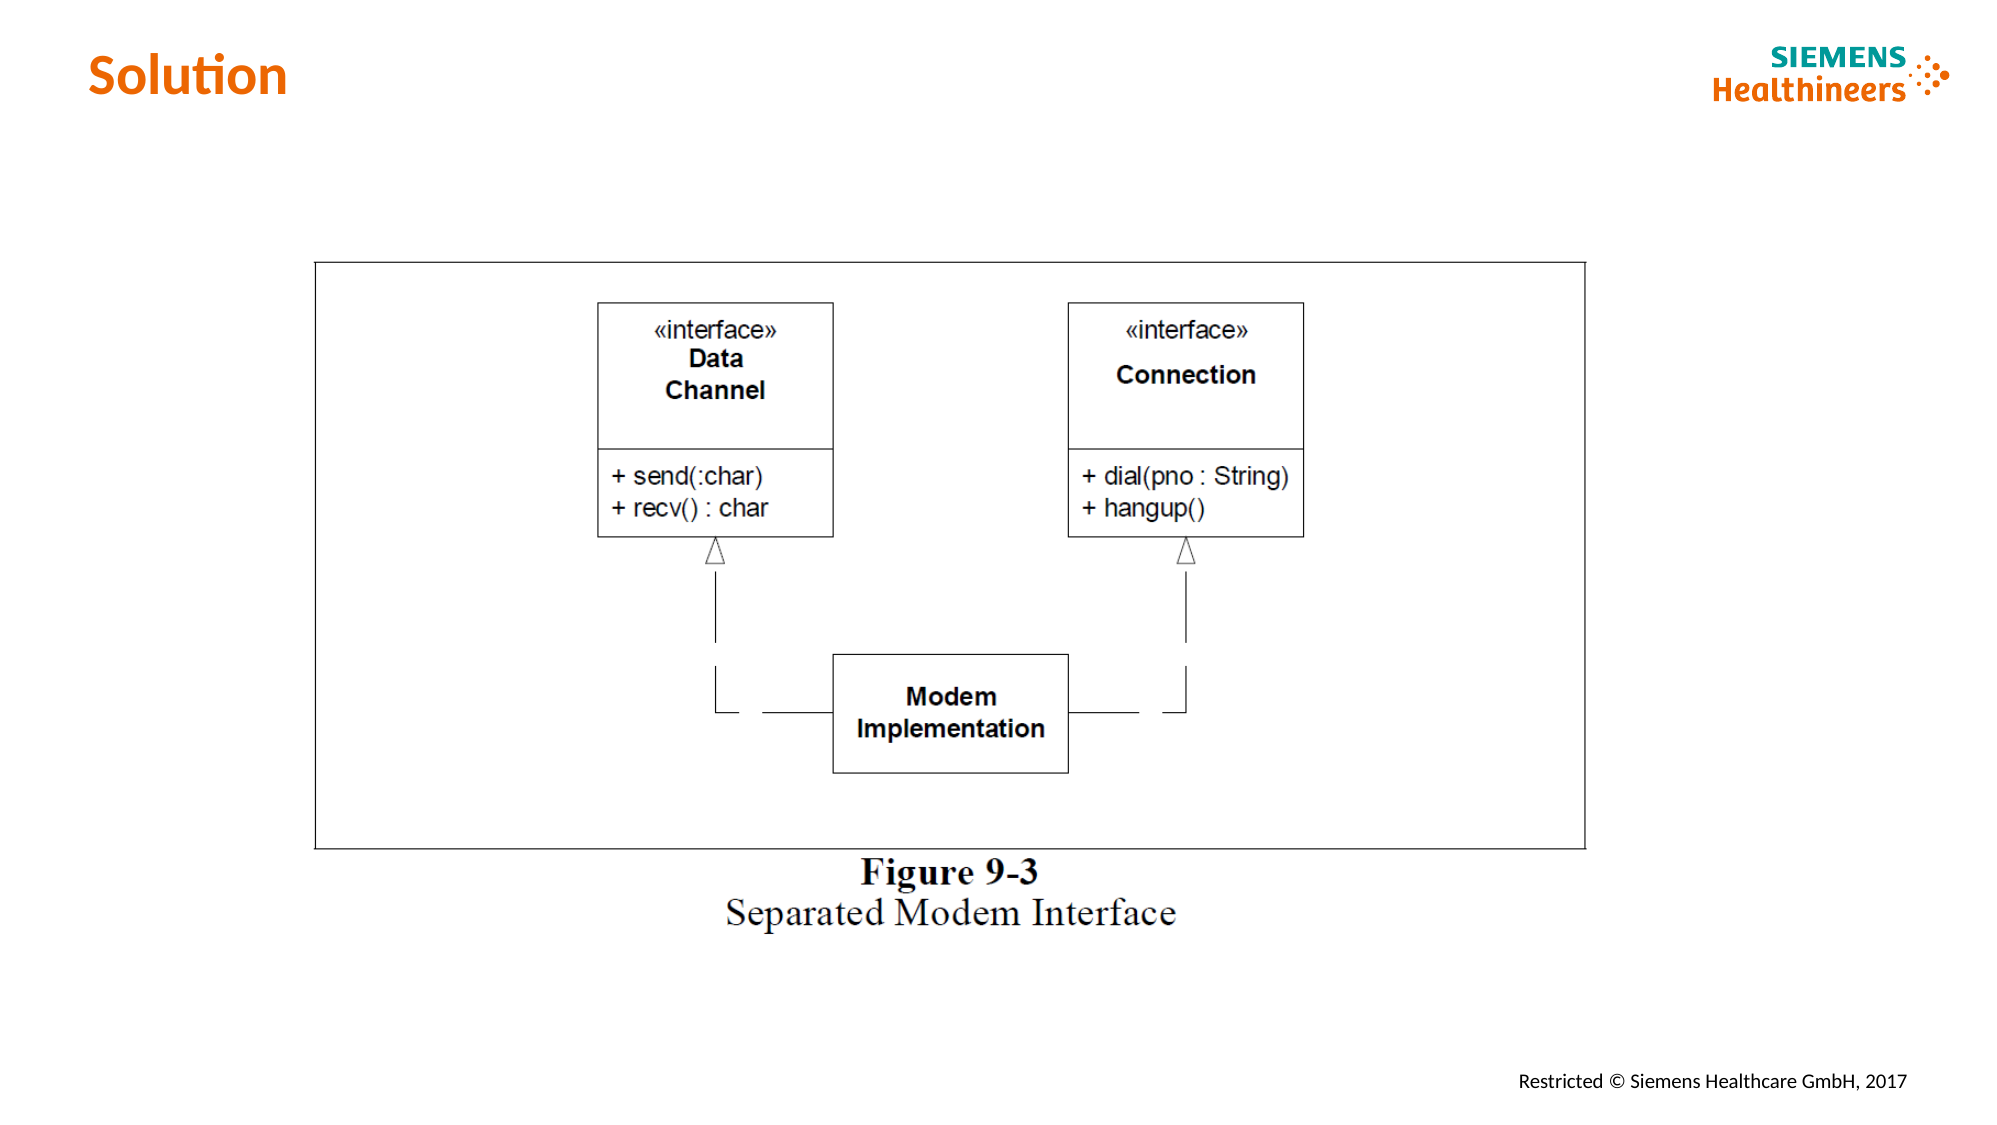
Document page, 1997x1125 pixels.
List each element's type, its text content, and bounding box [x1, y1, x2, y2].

title Solution [88, 36, 1600, 172]
picture [260, 241, 1646, 957]
